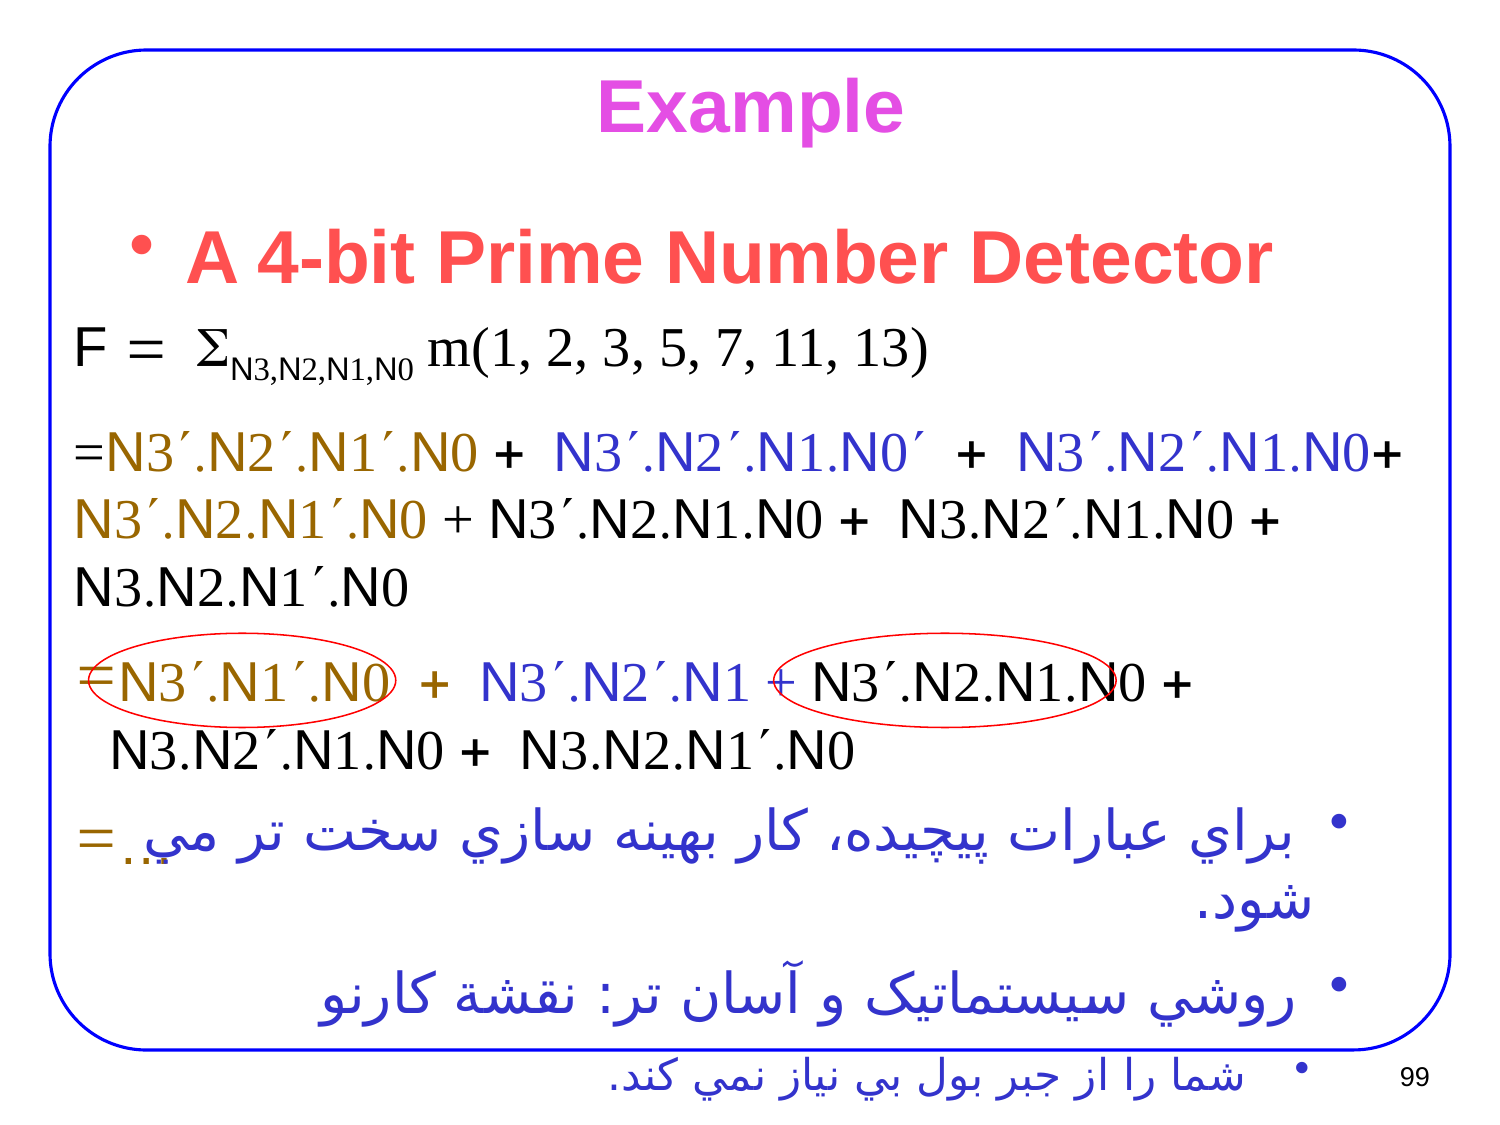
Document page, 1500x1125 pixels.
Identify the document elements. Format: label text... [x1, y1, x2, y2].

text_box [88, 633, 396, 728]
text_box براي عبارات پيچيده، کار بهينه سازي سخت تر مي شود. روشي سيستماتيک و آسان تر: نقشة کارنو شما را از جبر بول بي نياز نمي کند. [0, 786, 1365, 1107]
text_box F = SN3,N2,N1,N0 m(1, 2, 3, 5, 7, 11, 13) =N3¢.N2¢.N1¢.N0 + N3¢.N2¢.N1.N0¢ + N3¢.N2¢.N1.N0+ N3¢.N2.N1¢.N0 + N3¢.N2.N1.N0 + N3.N2¢.N1.N0 + N3.N2.N1¢.N0 N3¢.N1¢.N0 + N3¢.N2¢.N1 + N3¢.N2.N1.N0 + N3.N2¢.N1.N0 + N3.N2.N1¢.N0 … [59, 302, 1459, 1075]
slide_number 99 [1365, 1075, 1444, 1104]
title Example [113, 66, 1389, 140]
text_box [773, 633, 1117, 728]
list A 4-bit Prime Number Detector [112, 200, 1388, 302]
